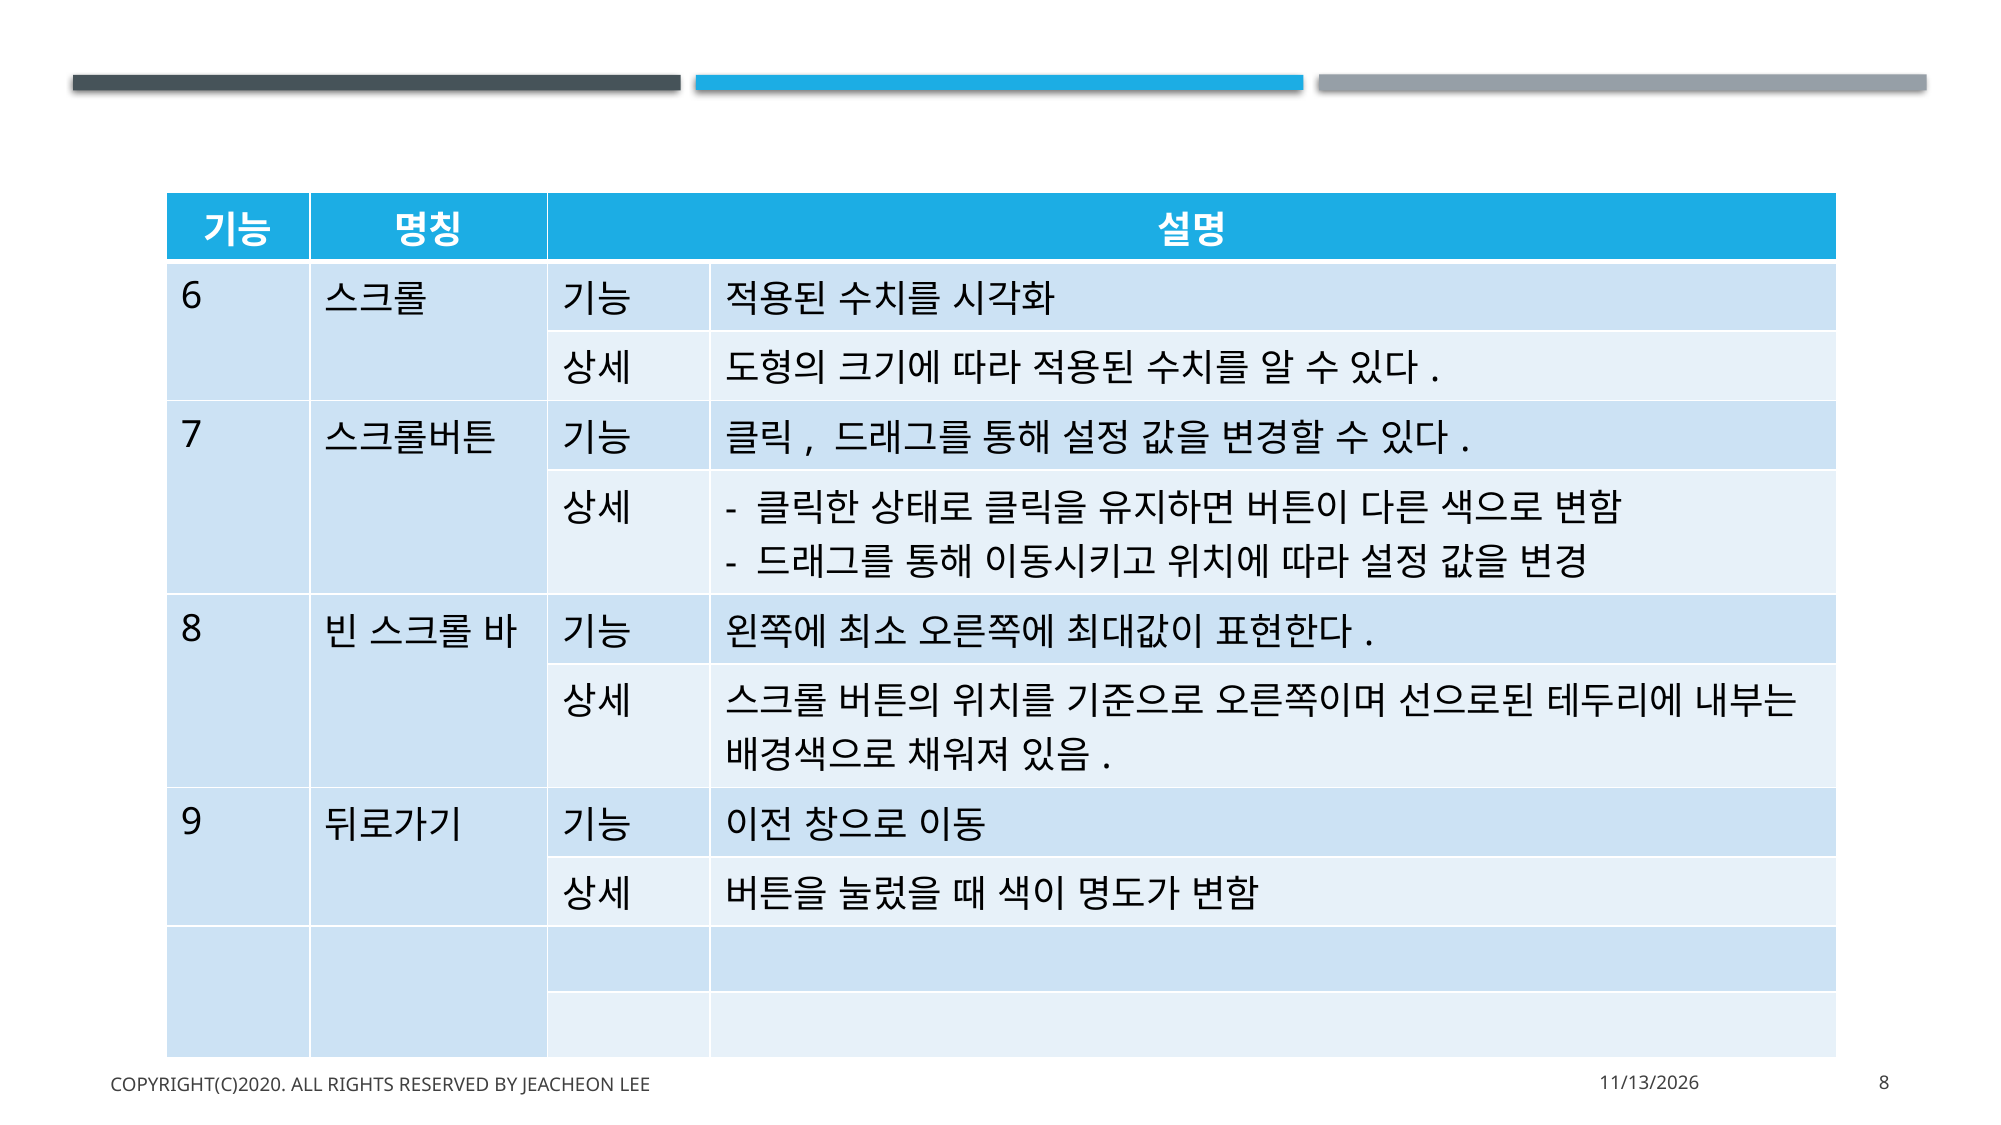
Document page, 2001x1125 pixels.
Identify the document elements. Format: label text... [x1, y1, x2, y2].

table_cell 상세 [548, 665, 709, 787]
table_cell 도형의 크기에 따라 적용된 수치를 알 수 있다. [711, 332, 1836, 400]
table_cell [167, 927, 309, 1057]
table_cell 뒤로가기 [311, 788, 547, 925]
slide_number 8 [1732, 1053, 1905, 1114]
table_cell 기능 [548, 788, 709, 856]
table_cell [711, 927, 1836, 991]
table_cell 왼쪽에 최소 오른쪽에 최대값이 표현한다. [711, 595, 1836, 663]
table_cell [548, 927, 709, 991]
table_cell 9 [167, 788, 309, 925]
table_cell 빈 스크롤 바 [311, 595, 547, 787]
table_cell 클릭, 드래그를 통해 설정 값을 변경할 수 있다. [711, 401, 1836, 469]
table_cell 스크롤 [311, 264, 547, 400]
table_cell 스크롤버튼 [311, 401, 547, 593]
table_cell [711, 993, 1836, 1057]
table_cell 6 [167, 264, 309, 400]
table_cell 7 [167, 401, 309, 593]
table_cell 이전 창으로 이동 [711, 788, 1836, 856]
table_cell [548, 993, 709, 1057]
table_cell 상세 [548, 332, 709, 400]
table_cell 상세 [548, 471, 709, 593]
table_cell 적용된 수치를 시각화 [711, 264, 1836, 330]
table_cell 상세 [548, 858, 709, 925]
table_header 명칭 [311, 193, 547, 259]
table_cell [311, 927, 547, 1057]
table_cell 스크롤 버튼의 위치를 기준으로 오른쪽이며 선으로된 테두리에 내부는 배경색으로 채워져 있음. [711, 665, 1836, 787]
table_cell - 클릭한 상태로 클릭을 유지하면 버튼이 다른 색으로 변함 - 드래그를 통해 이동시키고 위치에 따라 설정 값을 변경 [711, 471, 1836, 593]
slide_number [1247, 1059, 1715, 1114]
table_cell 기능 [548, 264, 709, 330]
table_header 기능 [167, 193, 309, 259]
table_cell 기능 [548, 595, 709, 663]
table_header 설명 [548, 193, 1836, 259]
table_cell 8 [167, 595, 309, 787]
table_cell 기능 [548, 401, 709, 469]
footer Copyright(c)2020. All rights reserved by JeaCheon LEE [95, 1053, 1230, 1114]
table_cell 버튼을 눌렀을 때 색이 명도가 변함 [711, 858, 1836, 925]
